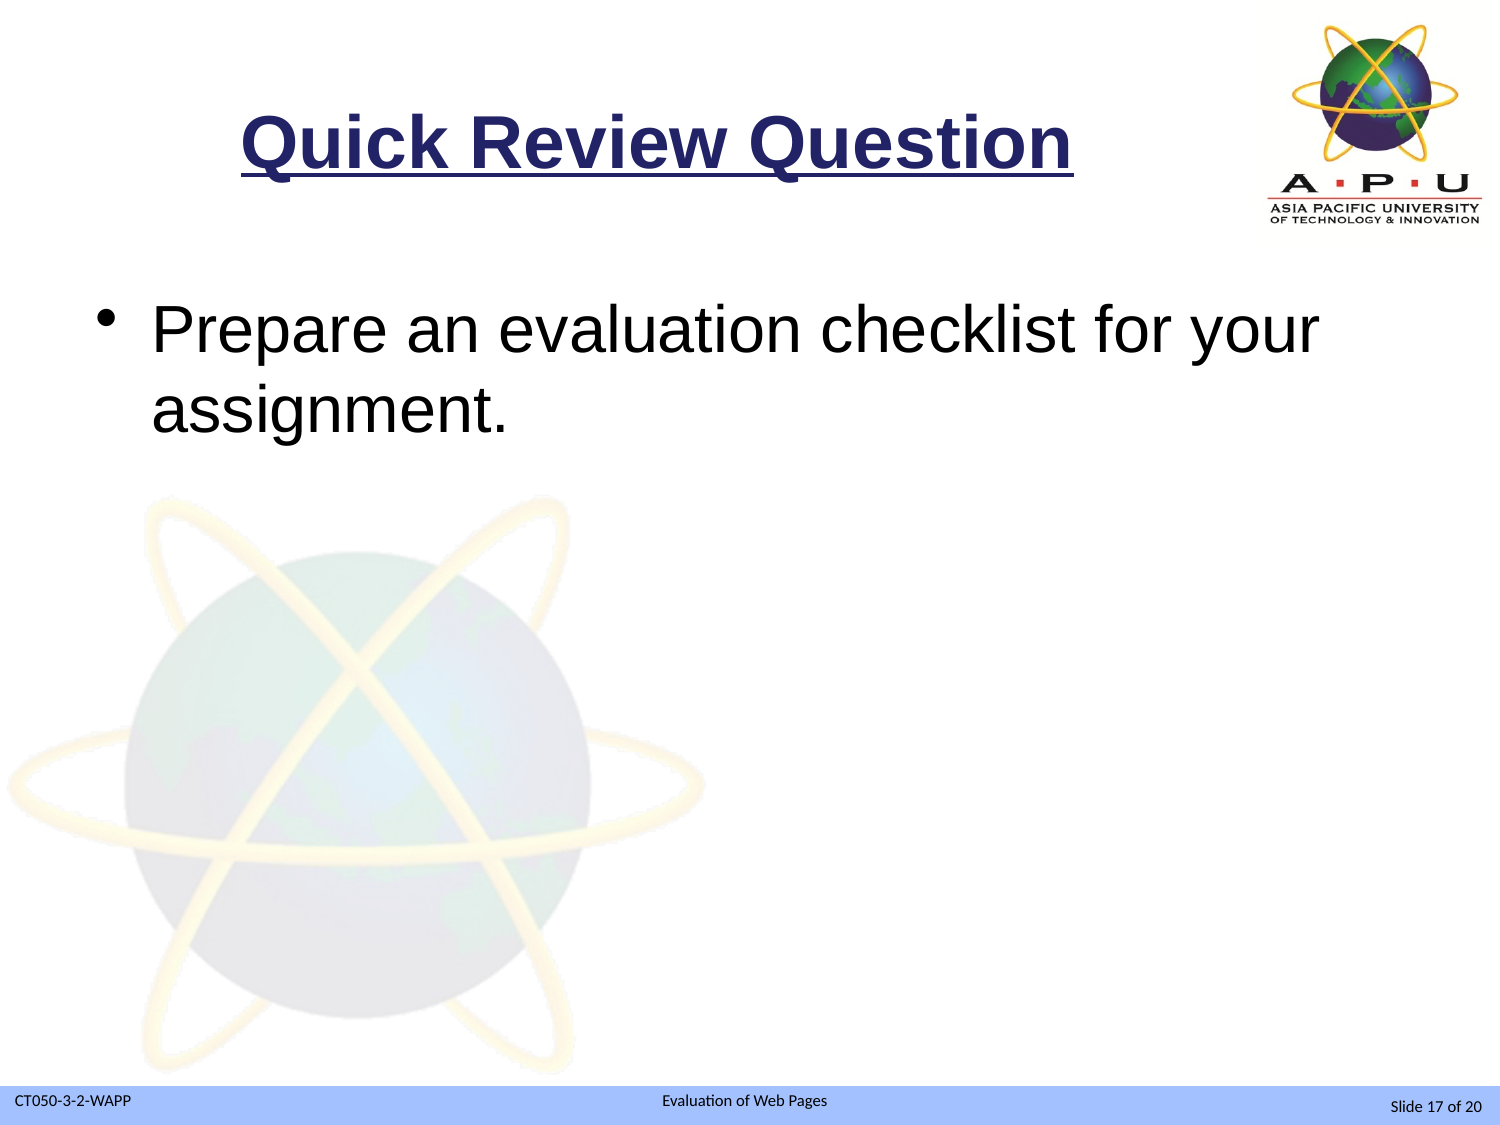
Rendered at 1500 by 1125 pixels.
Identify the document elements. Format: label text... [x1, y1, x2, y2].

title Quick Review Question [79, 45, 1235, 233]
list Prepare an evaluation checklist for your assignment. [79, 278, 1430, 1021]
picture [1251, 0, 1500, 249]
